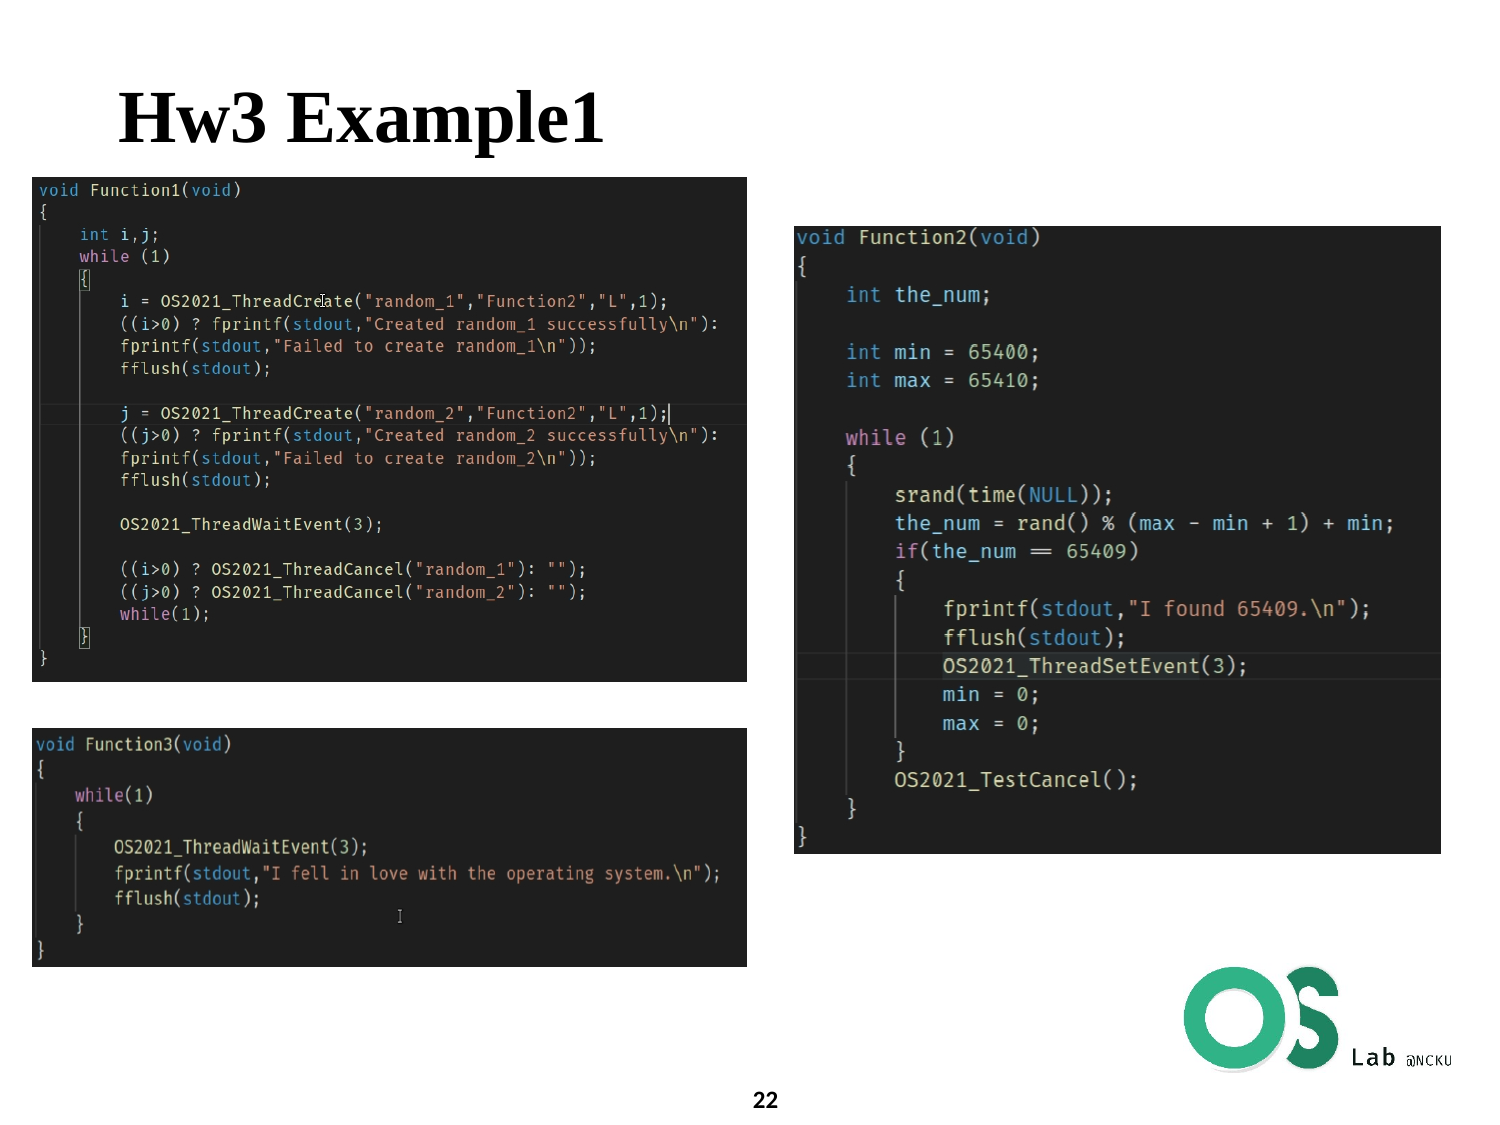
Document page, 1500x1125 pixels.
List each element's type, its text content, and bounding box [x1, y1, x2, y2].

picture [794, 226, 1441, 854]
title Hw3 Example1 [116, 65, 888, 256]
slide_number 22 [746, 1082, 888, 1125]
picture [1183, 963, 1451, 1073]
picture [31, 728, 747, 967]
picture [31, 176, 747, 682]
